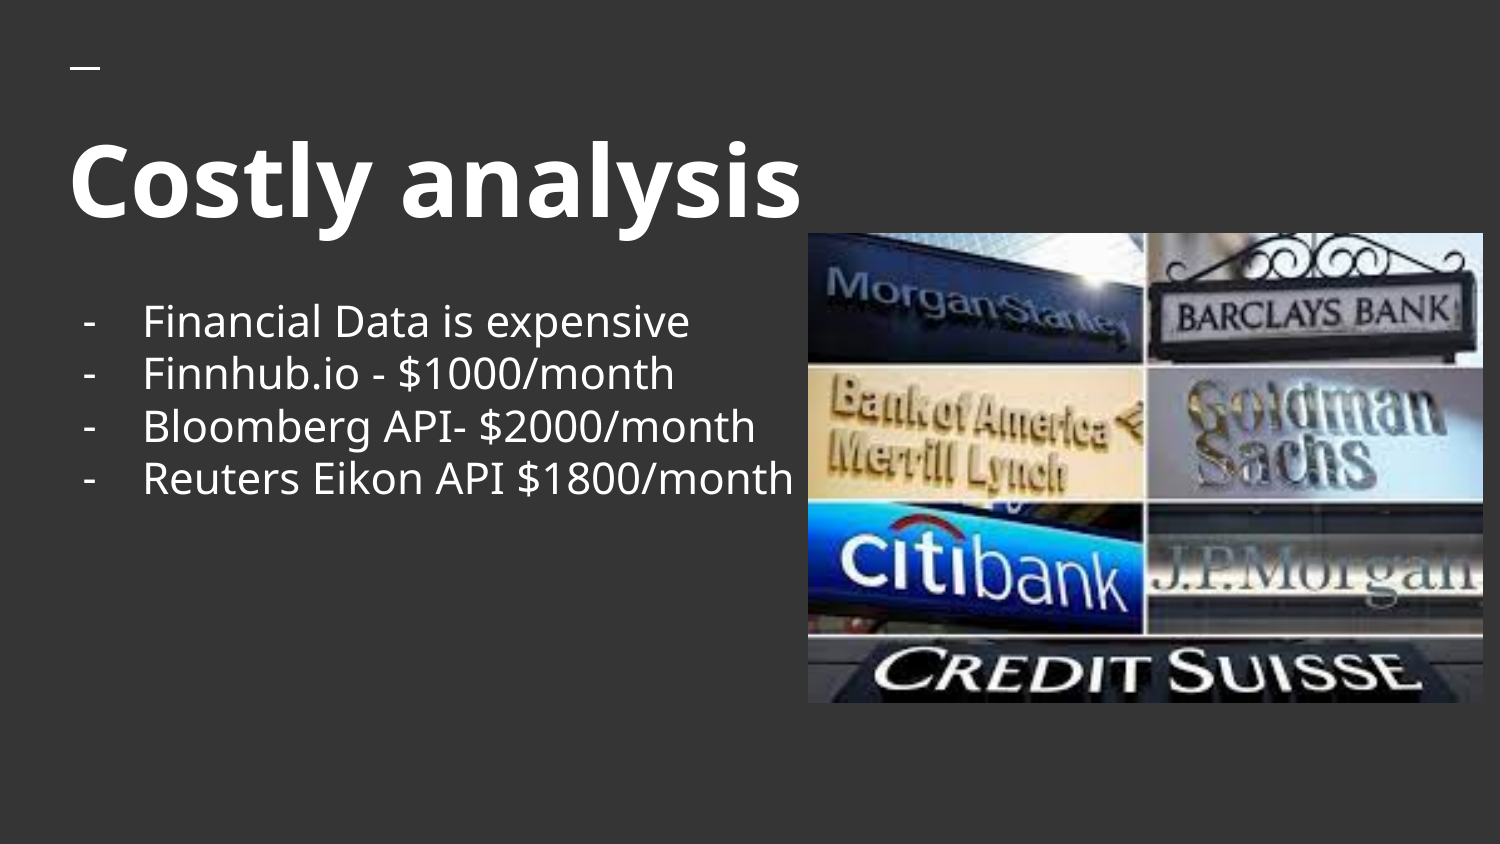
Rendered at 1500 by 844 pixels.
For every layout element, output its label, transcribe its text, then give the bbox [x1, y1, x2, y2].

text_box Financial Data is expensive Finnhub.io - $1000/month Bloomberg API- $2000/month Reuters Eikon API $1800/month [52, 278, 802, 519]
picture [807, 233, 1484, 703]
title Costly analysis [52, 40, 1077, 278]
